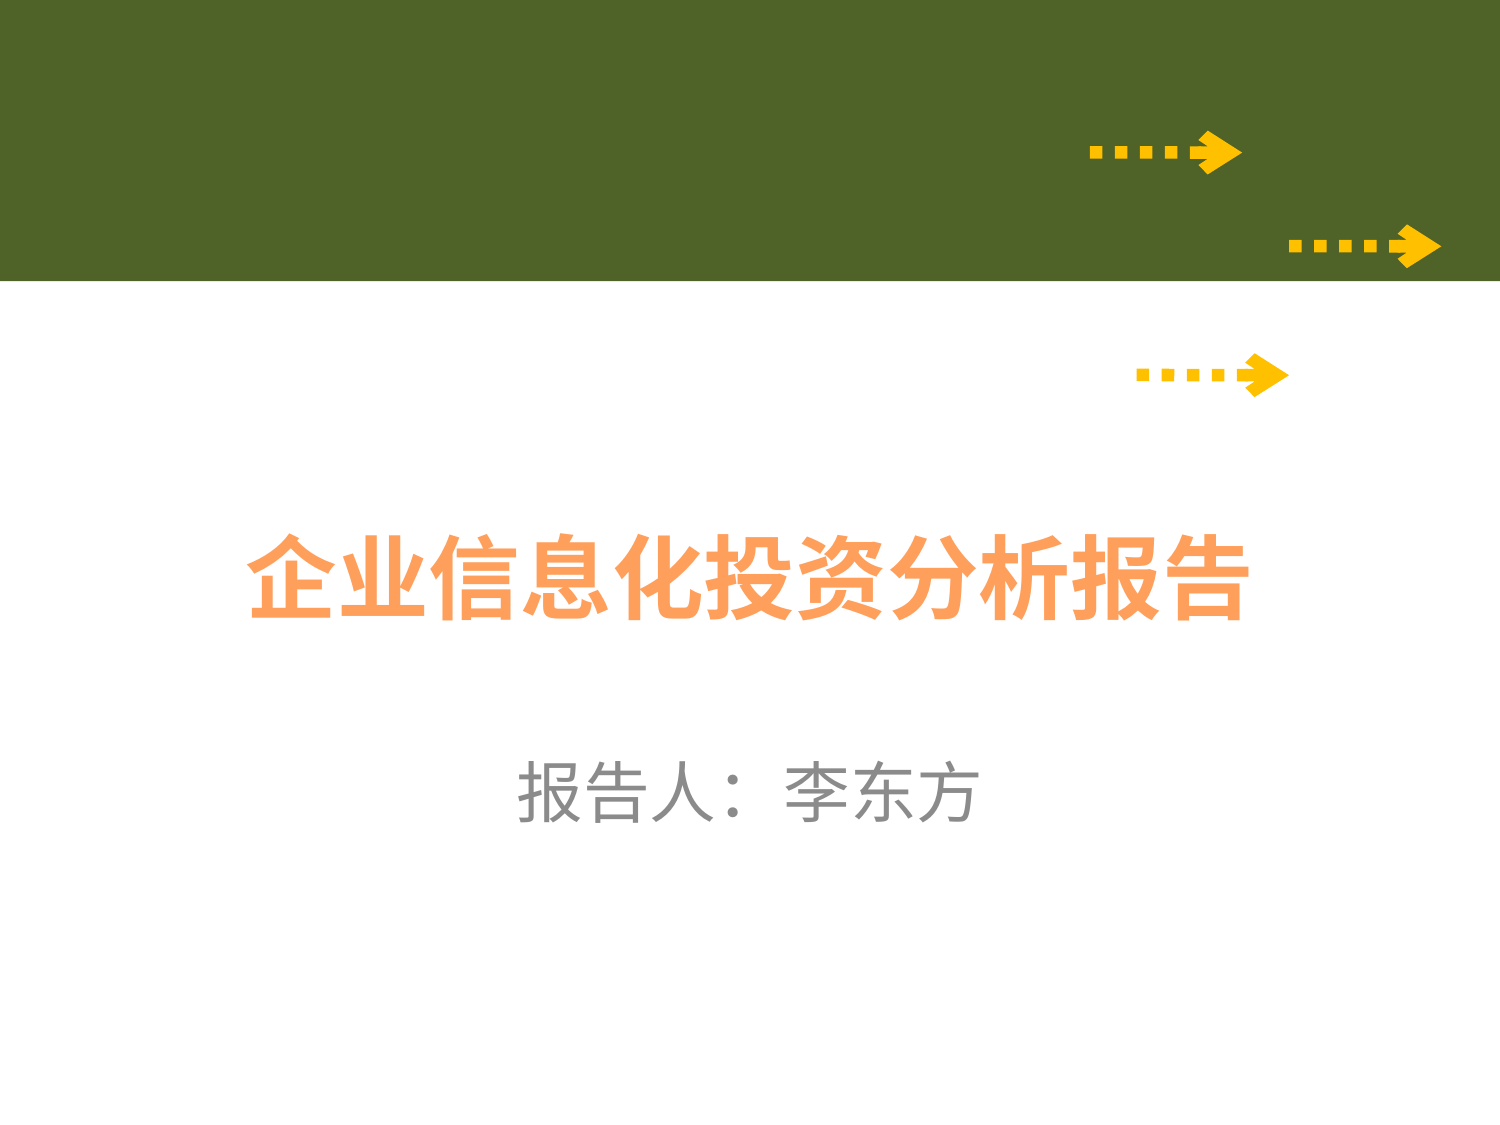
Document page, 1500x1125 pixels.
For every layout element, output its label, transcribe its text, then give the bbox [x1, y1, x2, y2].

subtitle 报告人：李东方 [225, 742, 1275, 868]
title 企业信息化投资分析报告 [112, 454, 1388, 697]
